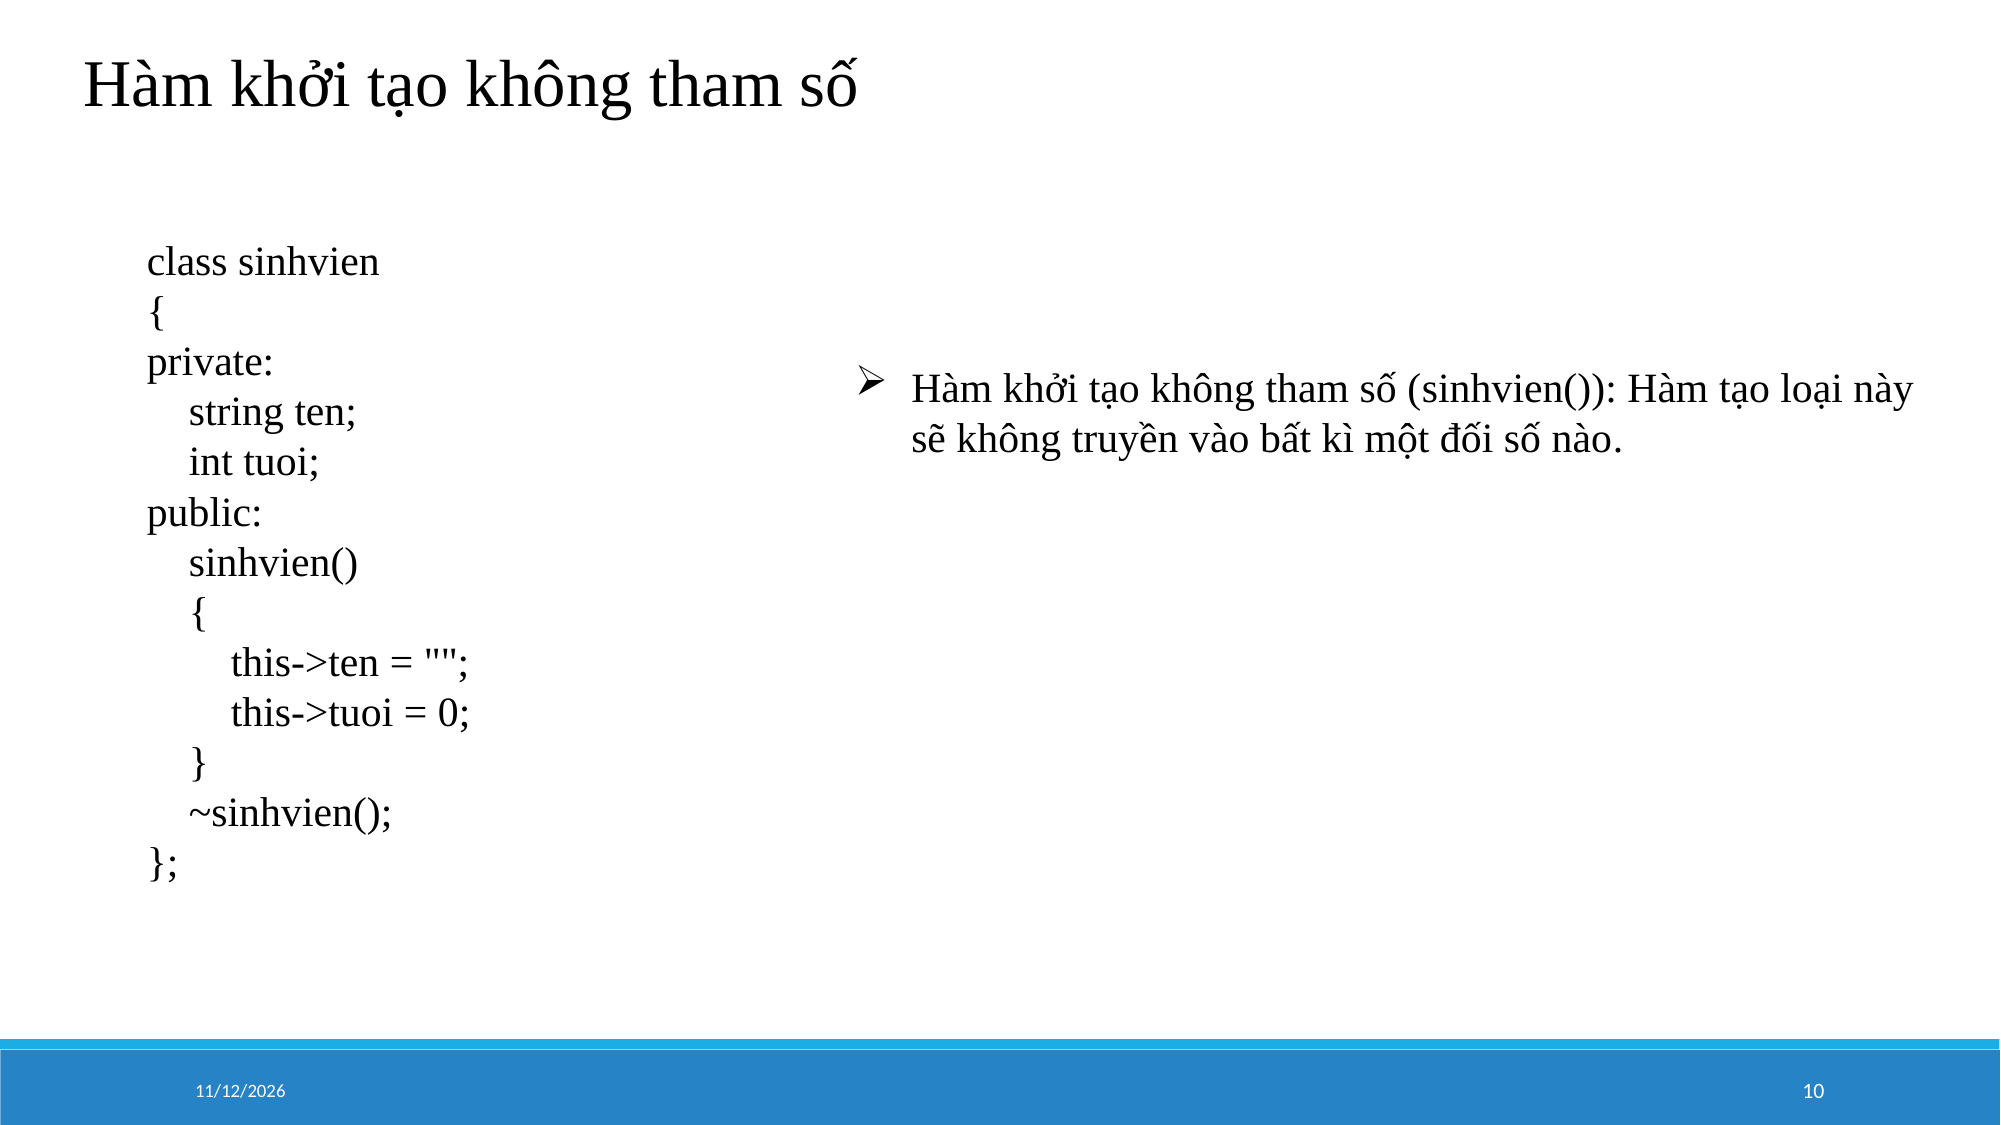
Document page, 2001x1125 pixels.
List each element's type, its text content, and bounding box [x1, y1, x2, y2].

text_box Hàm khởi tạo không tham số (sinhvien()): Hàm tạo loại này sẽ không truyền vào bất kì một đối số nào. [840, 353, 1938, 528]
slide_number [180, 1059, 586, 1120]
text_box class sinhvien { private: string ten; int tuoi; public: sinhvien() { this->ten = ""; this->tuoi = 0; } ~sinhvien(); }; [132, 226, 841, 892]
text_box Hàm khởi tạo không tham số [68, 32, 948, 127]
slide_number 10 [1624, 1059, 1840, 1120]
